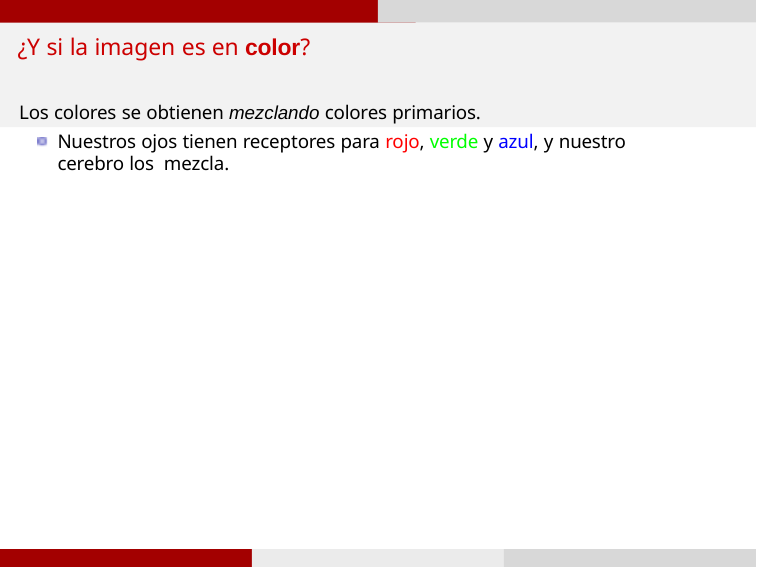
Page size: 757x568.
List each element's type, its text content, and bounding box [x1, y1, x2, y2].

picture [37, 137, 49, 149]
title ¿Y si la imagen es en color? [0, 22, 756, 128]
text_box Los colores se obtienen mezclando colores primarios. Nuestros ojos tienen receptores para rojo, verde y azul, y nuestro cerebro los mezcla. [17, 91, 698, 175]
text_box [0, 0, 377, 22]
text_box [377, 0, 756, 22]
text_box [0, 548, 757, 568]
